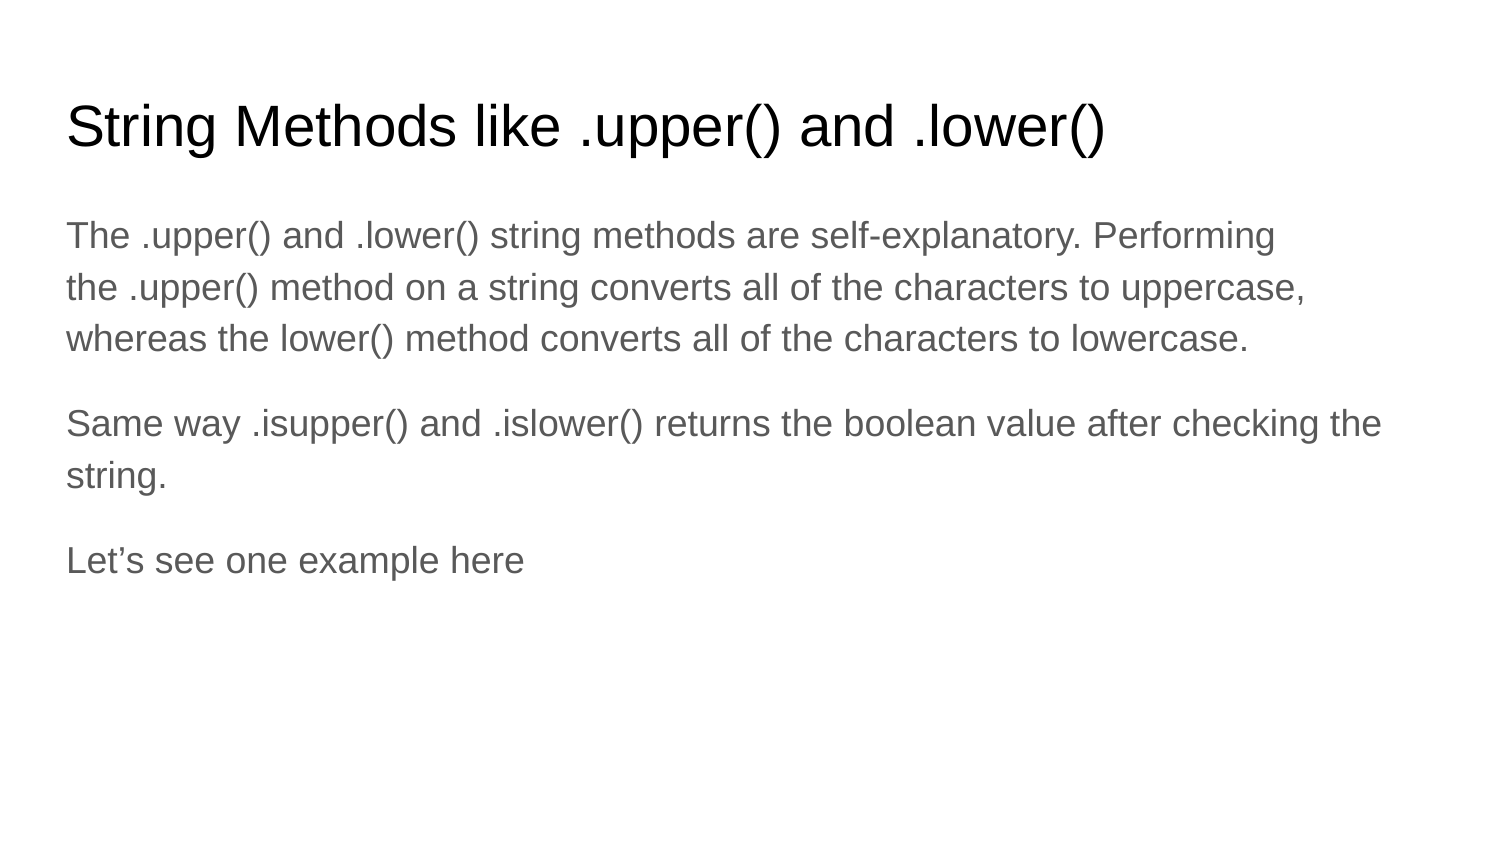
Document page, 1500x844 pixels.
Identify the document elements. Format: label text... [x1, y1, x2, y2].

title String Methods like .upper() and .lower() [51, 72, 1449, 167]
list The .upper() and .lower() string methods are self-explanatory. Performing the .upper() method on a string converts all of the characters to uppercase, whereas the lower() method converts all of the characters to lowercase. Same way .isupper() and .islower() returns the boolean value after checking the string. Let’s see one example here [51, 189, 1449, 750]
